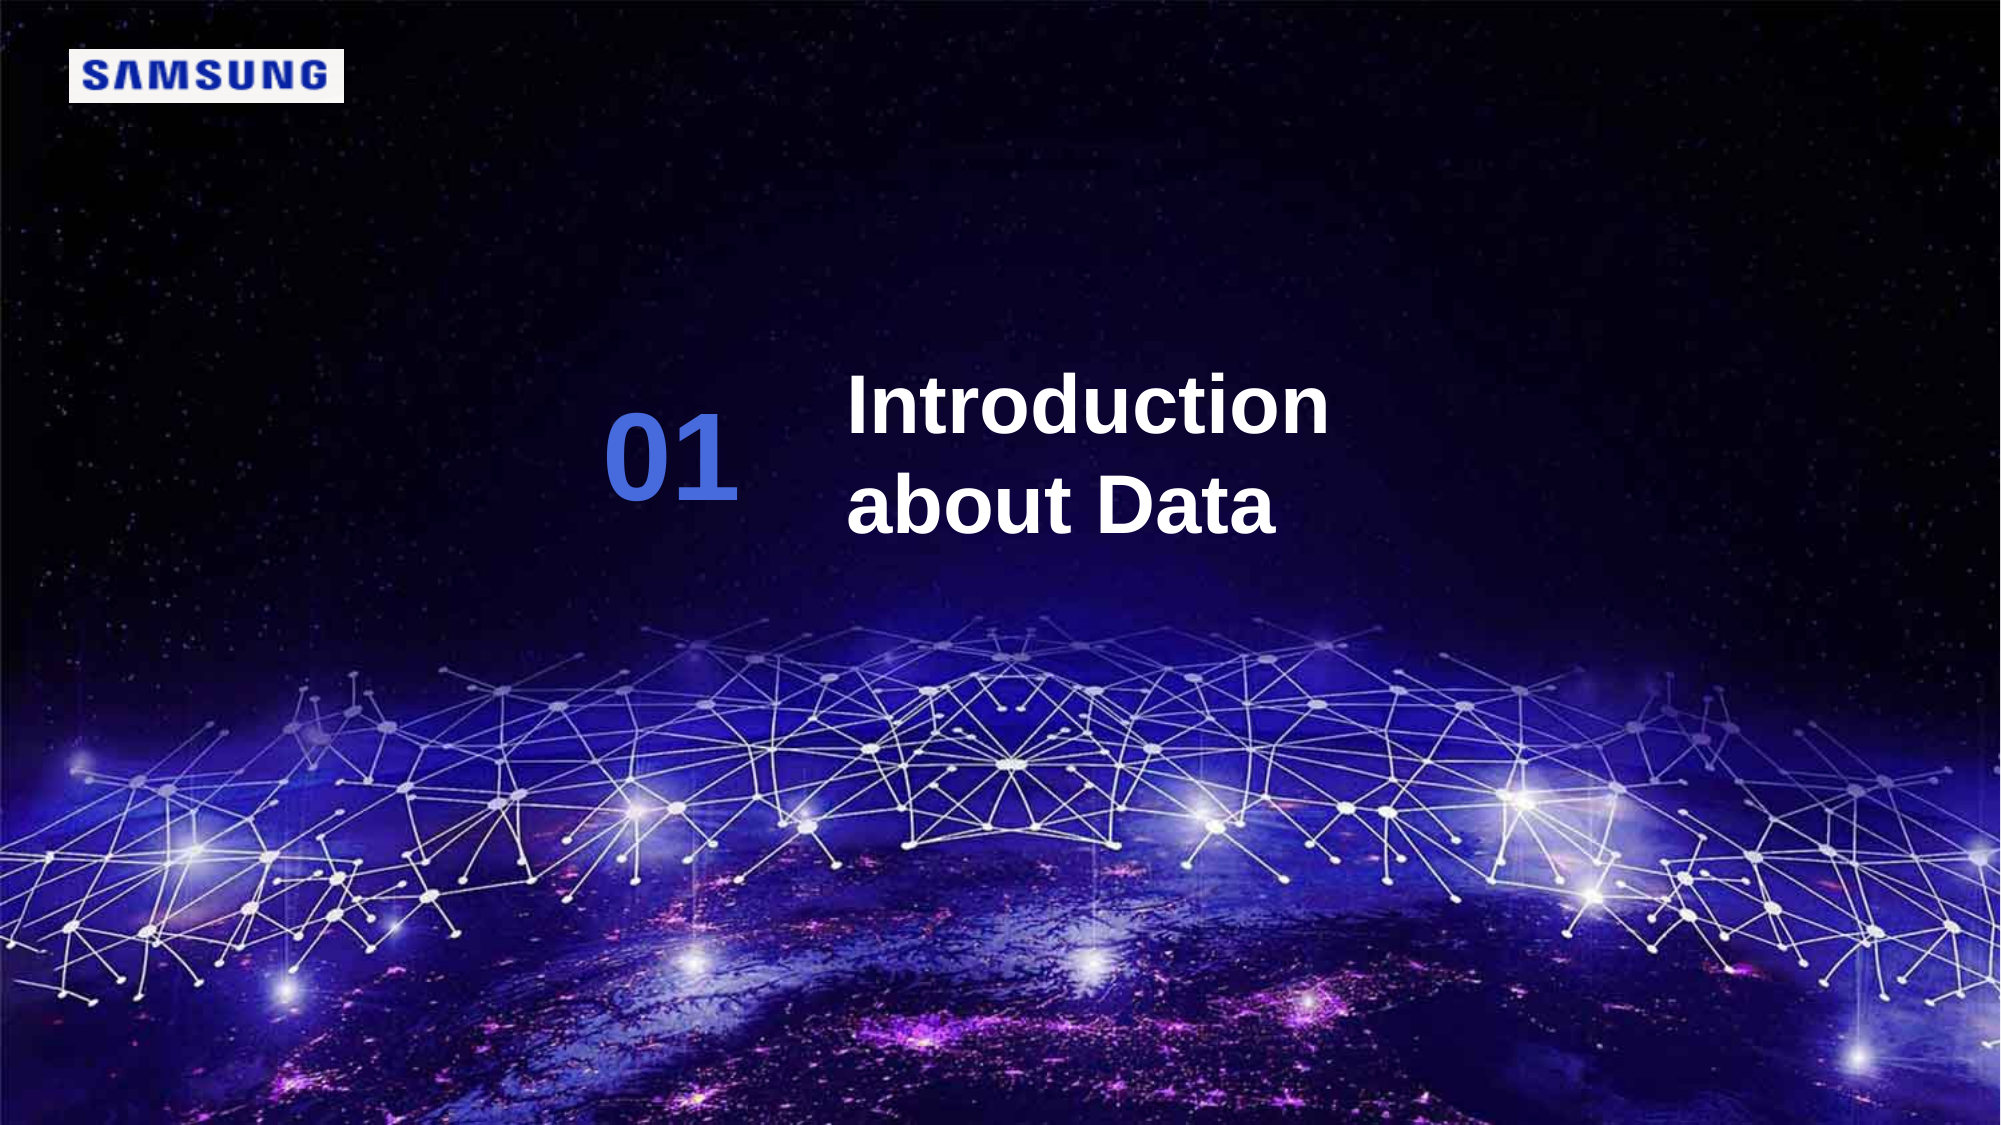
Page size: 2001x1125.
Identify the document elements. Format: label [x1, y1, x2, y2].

text_box [583, 342, 1502, 560]
picture [0, 0, 2001, 1125]
